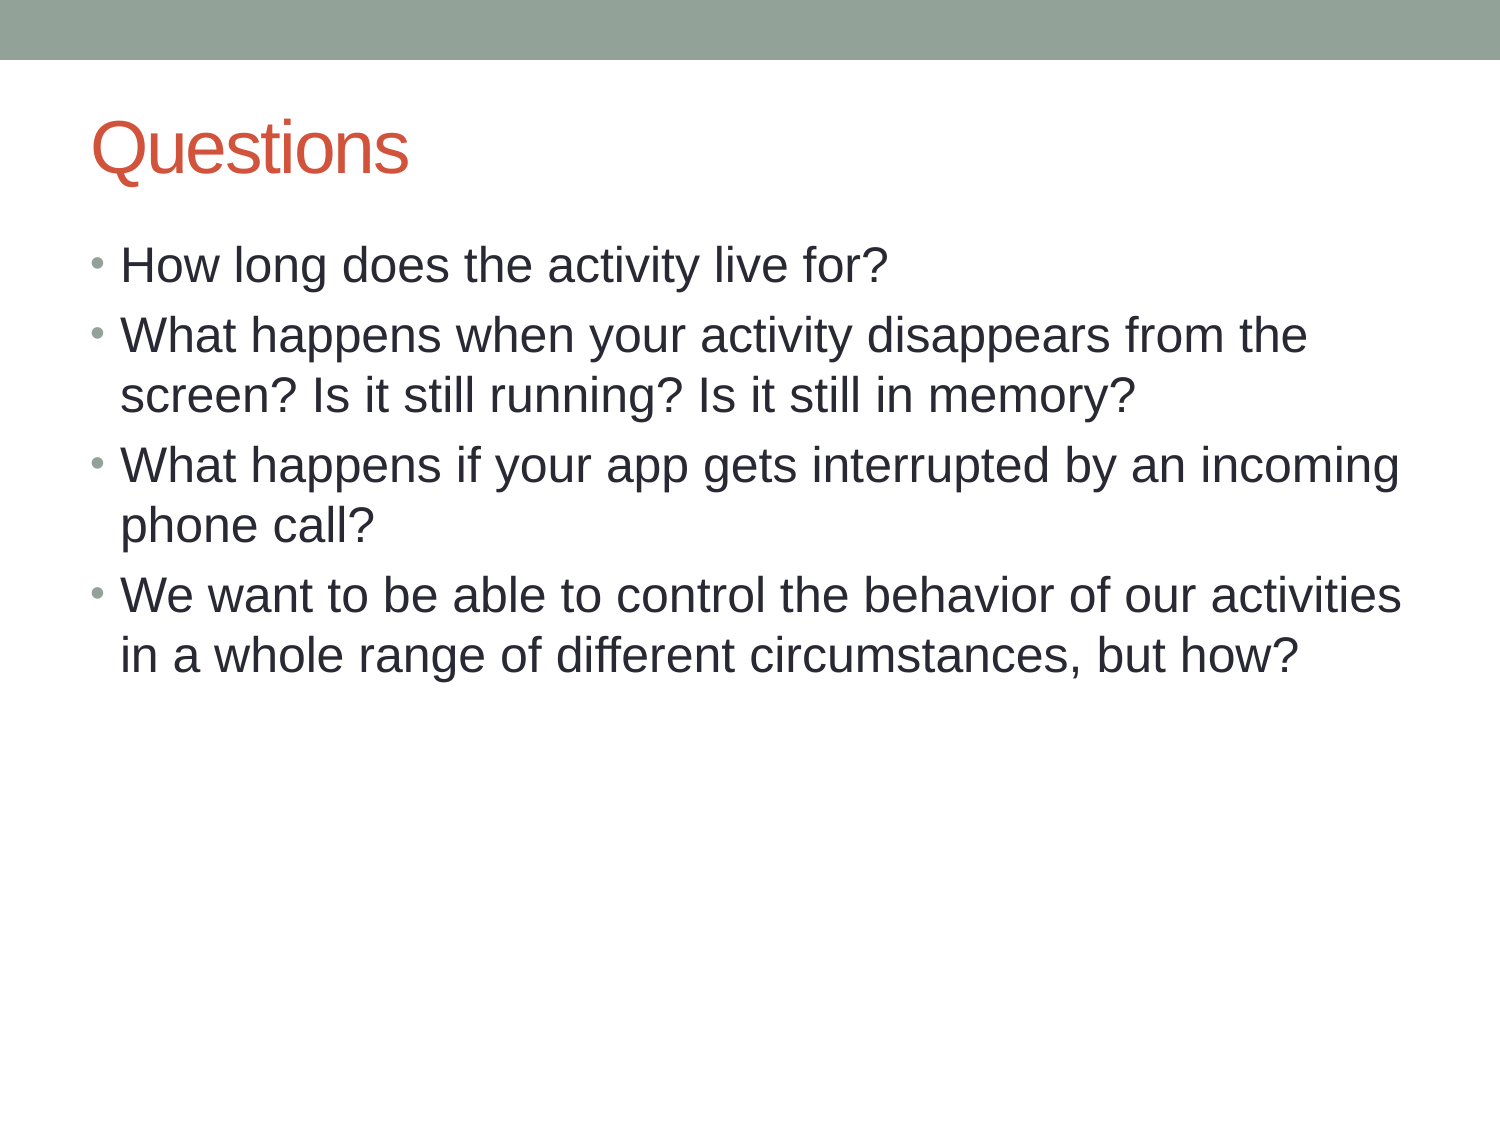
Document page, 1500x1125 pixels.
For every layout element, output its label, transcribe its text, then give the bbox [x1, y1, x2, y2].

list How long does the activity live for? What happens when your activity disappears from the screen? Is it still running? Is it still in memory? What happens if your app gets interrupted by an incoming phone call? We want to be able to control the behavior of our activities in a whole range of different circumstances, but how? [75, 224, 1425, 1063]
title Questions [75, 87, 1425, 200]
